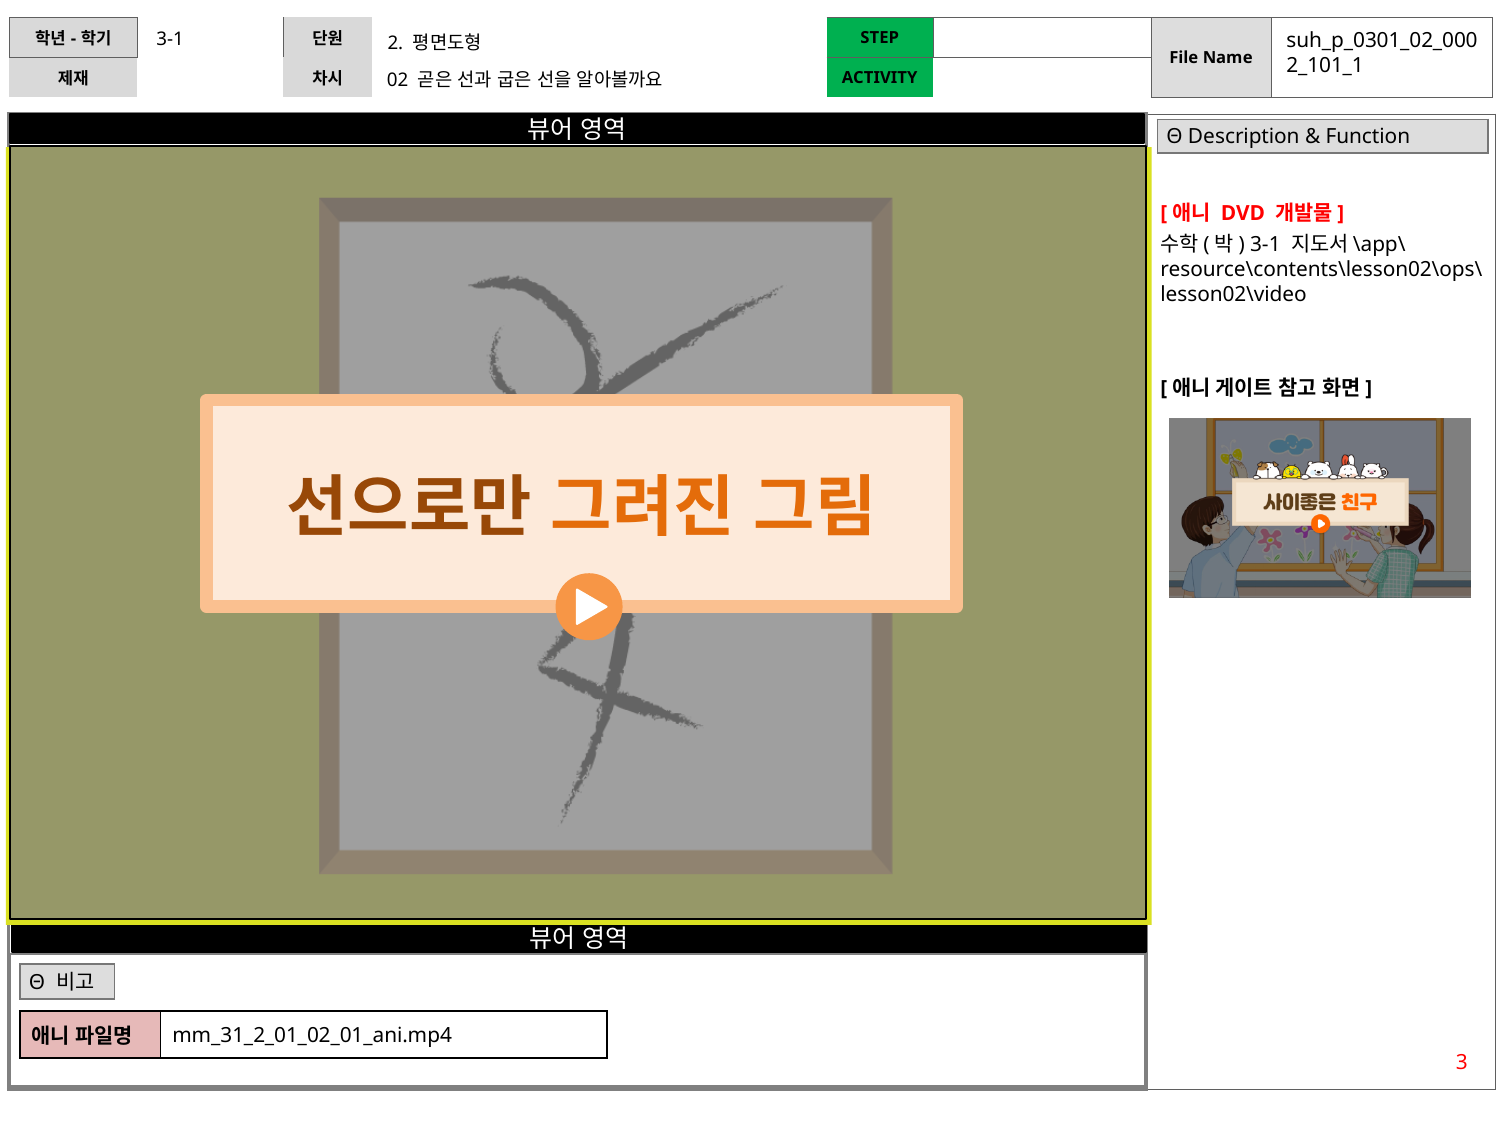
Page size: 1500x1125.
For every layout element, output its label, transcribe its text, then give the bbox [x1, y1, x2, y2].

table_header 애니 파일명 [21, 1012, 160, 1057]
text_box suh_p_0301_02_0002_101_1 [1271, 18, 1500, 84]
picture [5, 147, 1152, 926]
text_box 02 곧은 선과 굽은 선을 알아볼까요 [372, 60, 821, 96]
text_box 3-1 [141, 18, 284, 55]
text_box 2. 평면도형 [372, 23, 828, 48]
text_box [애니 DVD 개발물] 수학(박) 3-1 지도서\app\resource\contents\lesson02\ops\lesson02\video [애니 게이트 참고 화면] [1156, 160, 1500, 532]
table_header mm_31_2_01_02_01_ani.mp4 [161, 1012, 606, 1057]
table_header Θ Description & Function [1158, 120, 1487, 152]
picture [1169, 418, 1471, 598]
